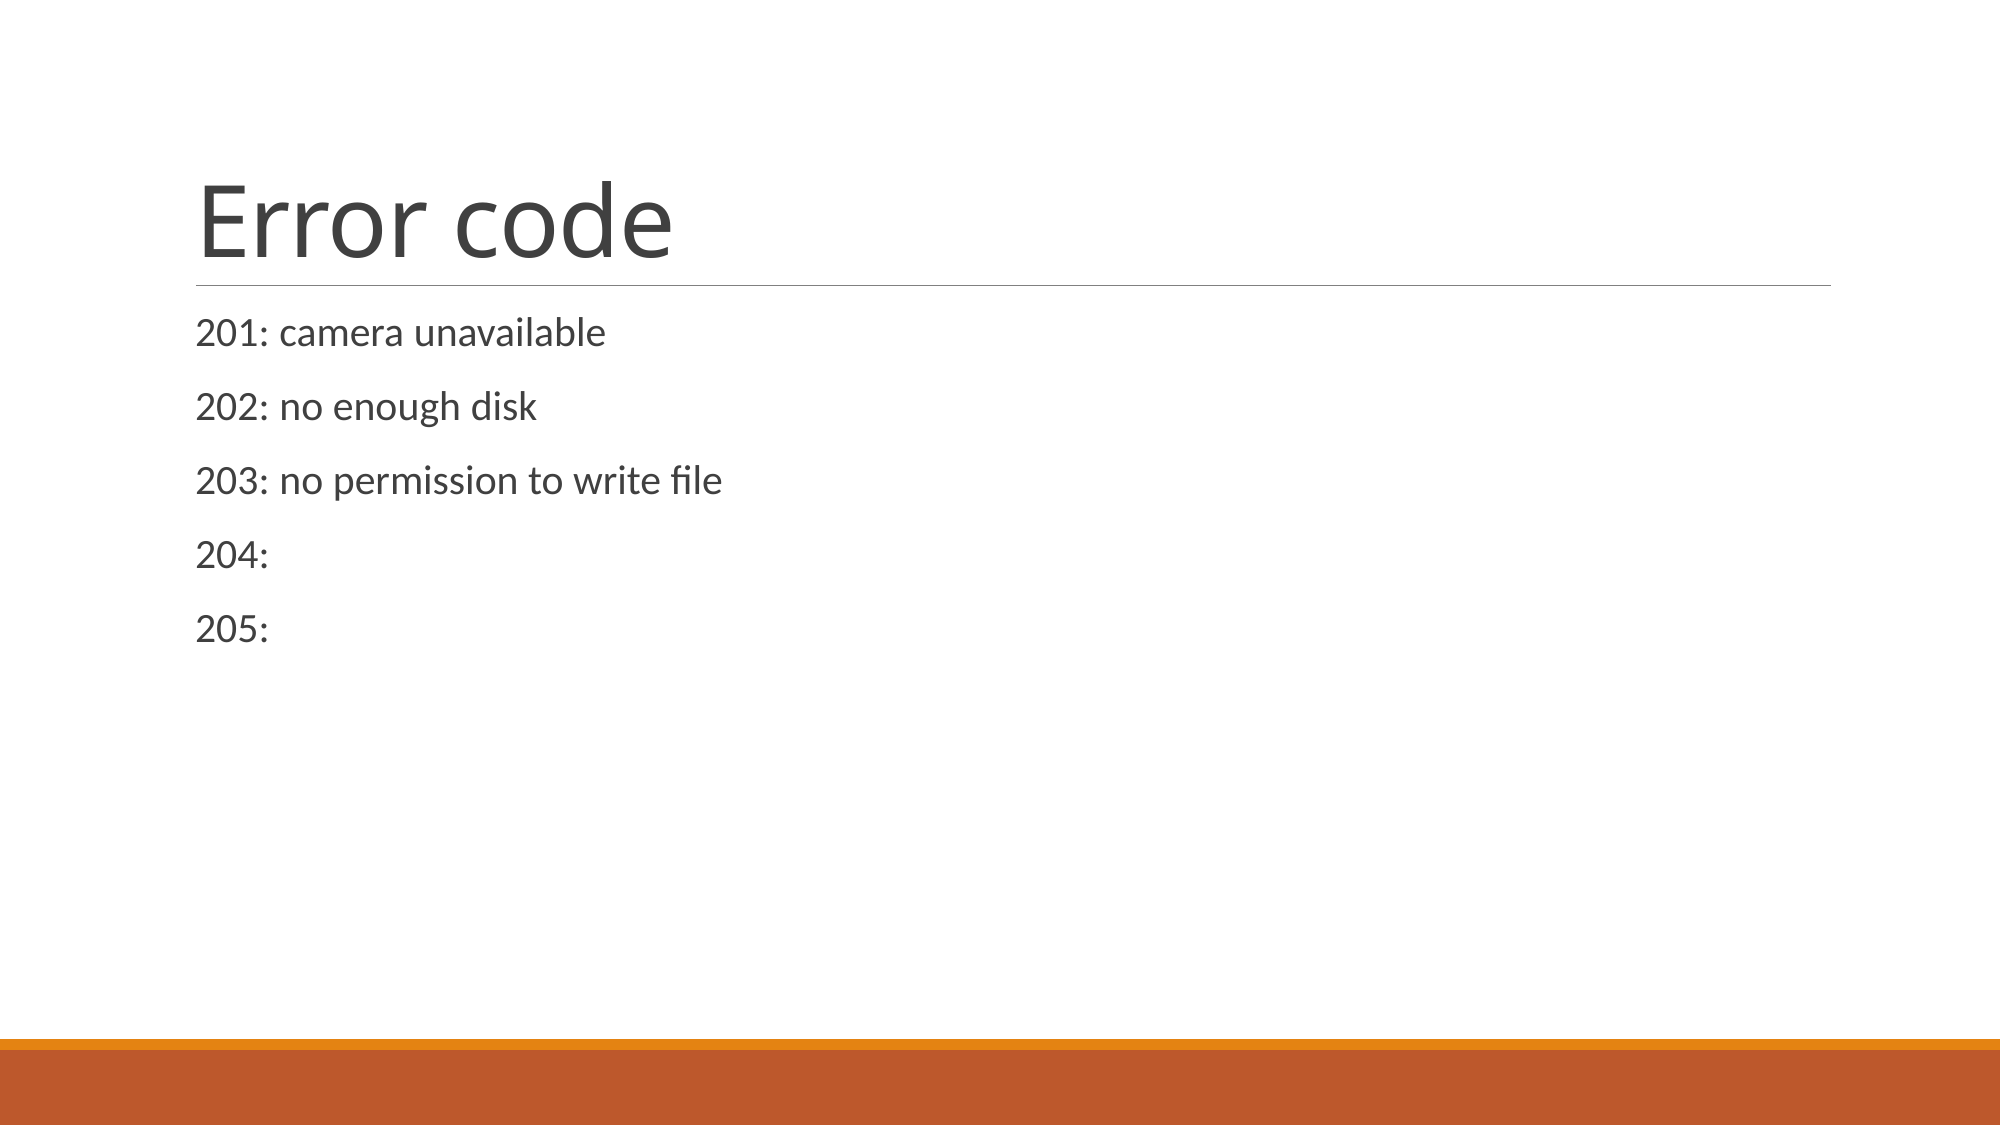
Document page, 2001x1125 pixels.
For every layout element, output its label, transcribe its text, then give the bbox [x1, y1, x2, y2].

title Error code [180, 47, 1830, 285]
list 201: camera unavailable 202: no enough disk 203: no permission to write file 204: 205: [180, 302, 1830, 963]
